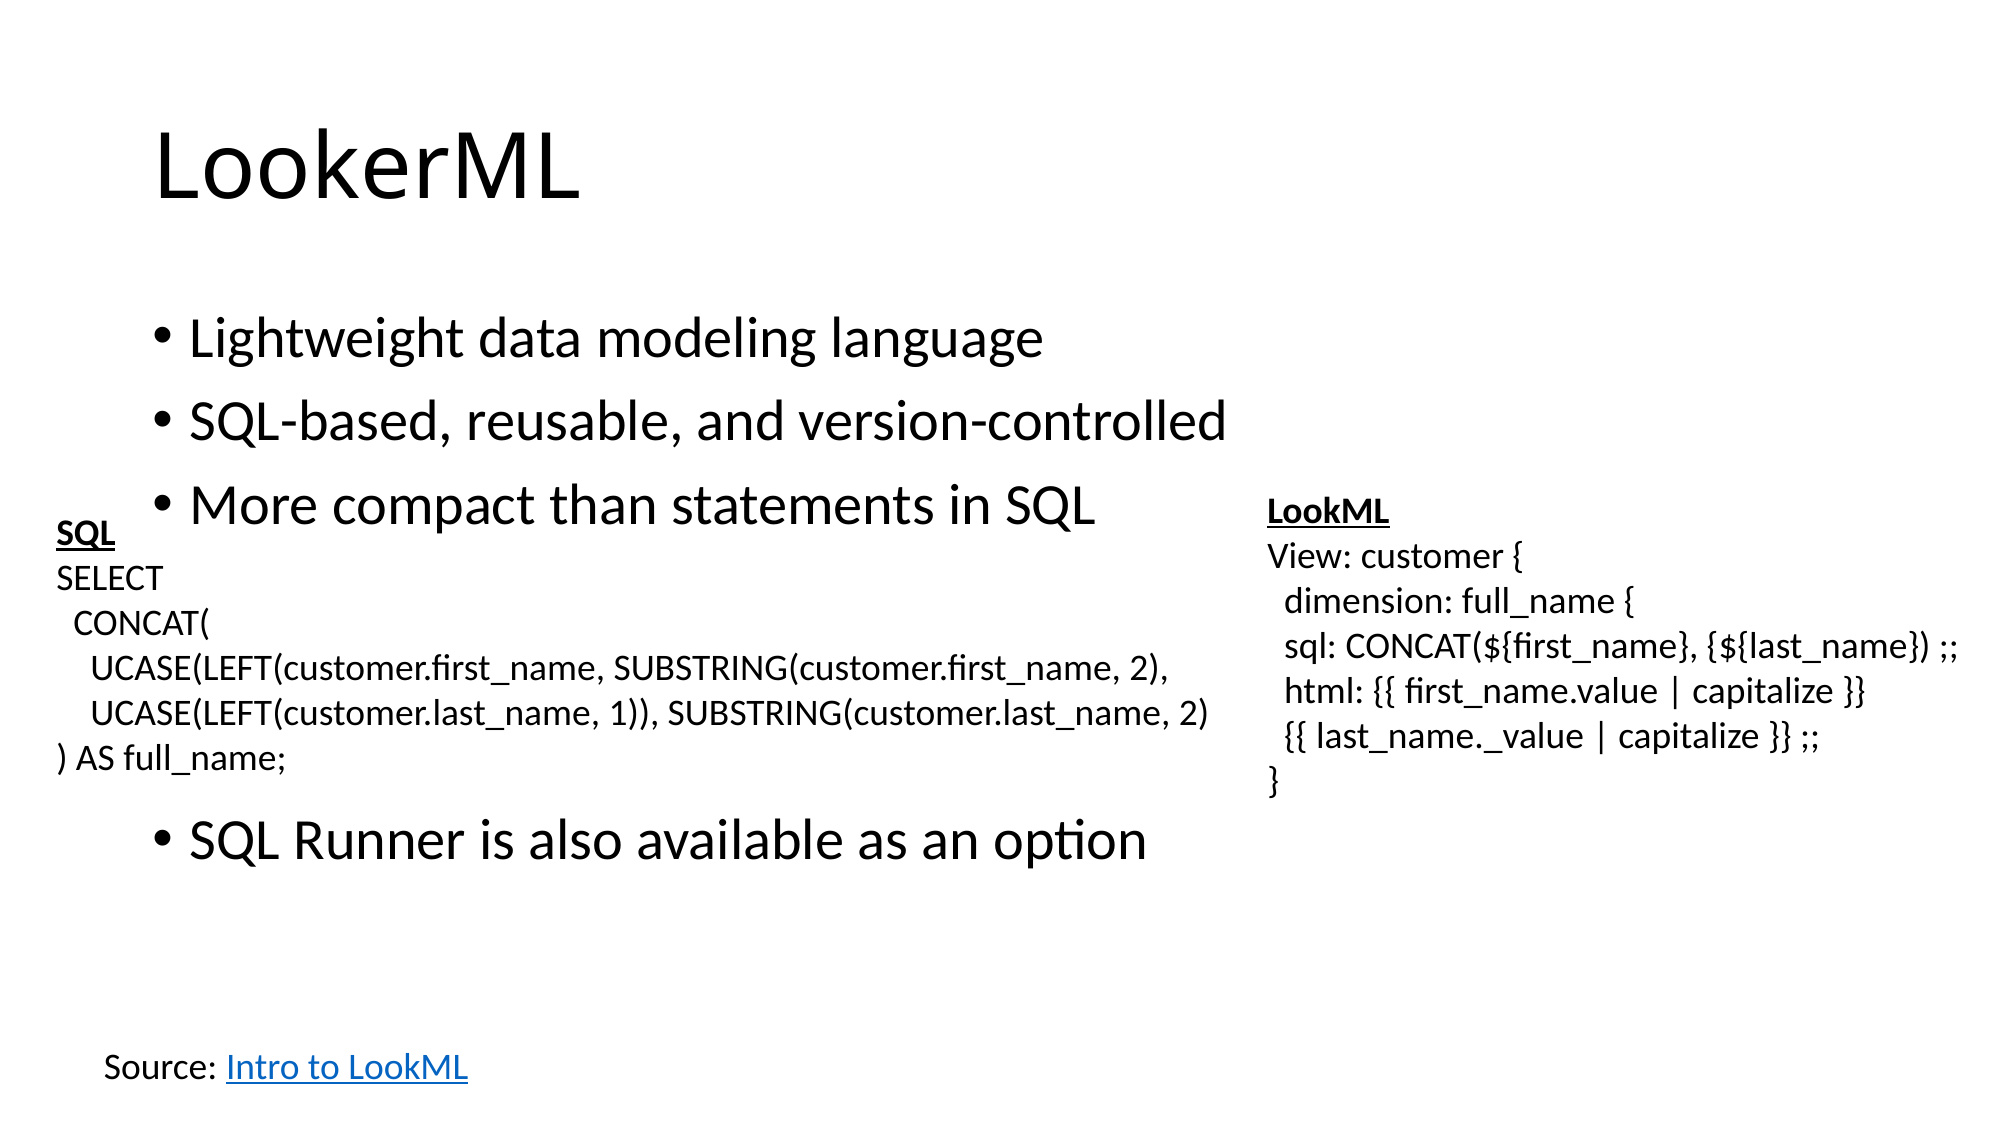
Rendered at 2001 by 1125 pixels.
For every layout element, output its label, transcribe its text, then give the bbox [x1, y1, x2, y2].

text_box LookML View: customer { dimension: full_name { sql: CONCAT(${first_name}, {${last_name}) ;; html: {{ first_name.value | capitalize }} {{ last_name._value | capitalize }} ;; } [1252, 478, 2000, 808]
title LookerML [137, 59, 1863, 278]
list Lightweight data modeling language SQL-based, reusable, and version-controlled More compact than statements in SQL SQL Runner is also available as an option [137, 299, 1863, 501]
text_box SQL SELECT CONCAT( UCASE(LEFT(customer.first_name, SUBSTRING(customer.first_name, 2), UCASE(LEFT(customer.last_name, 1)), SUBSTRING(customer.last_name, 2) ) AS full_name; [41, 501, 1252, 786]
list Lightweight data modeling language SQL-based, reusable, and version-controlled More compact than statements in SQL SQL Runner is also available as an option [137, 786, 1863, 1014]
text_box Source: Intro to LookML [88, 1034, 722, 1095]
